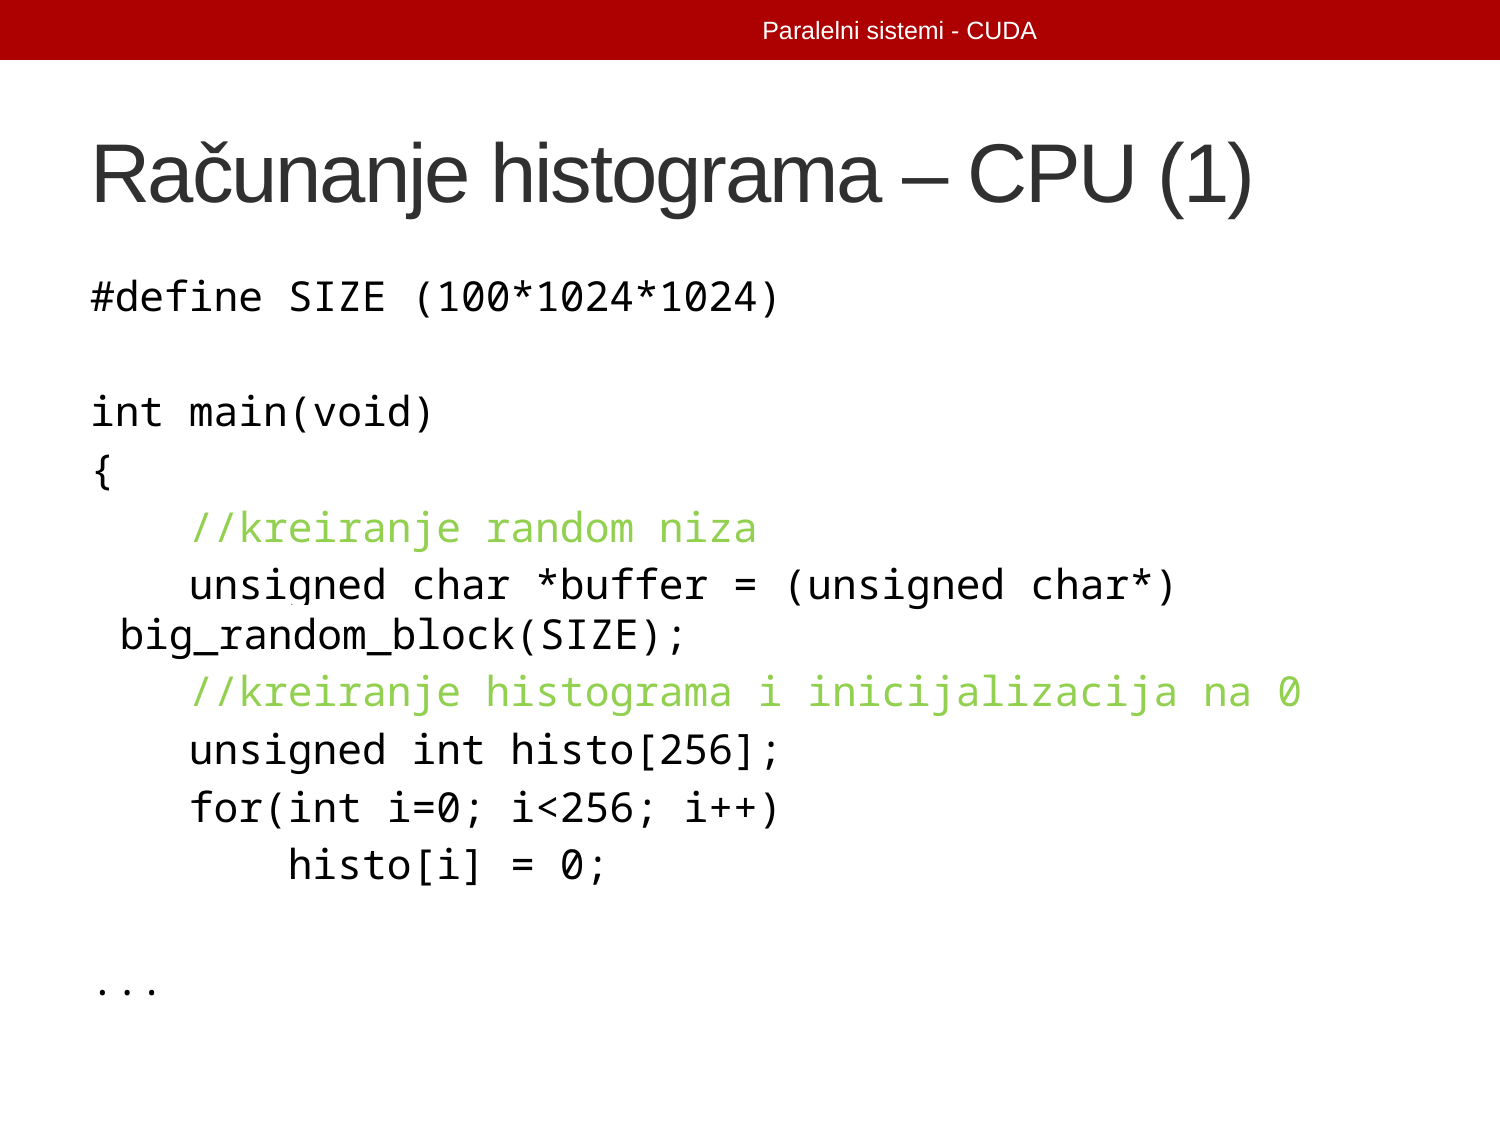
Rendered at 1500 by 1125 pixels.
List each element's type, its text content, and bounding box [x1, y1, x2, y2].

list #define SIZE (100*1024*1024) int main(void) { //kreiranje random niza unsigned char *buffer = (unsigned char*) big_random_block(SIZE); //kreiranje histograma i inicijalizacija na 0 unsigned int histo[256]; for(int i=0; i<256; i++) histo[i] = 0; ... [75, 262, 1425, 1063]
footer Paralelni sistemi - CUDA [562, 3, 1238, 57]
title Računanje histograma – CPU (1) [75, 87, 1425, 250]
